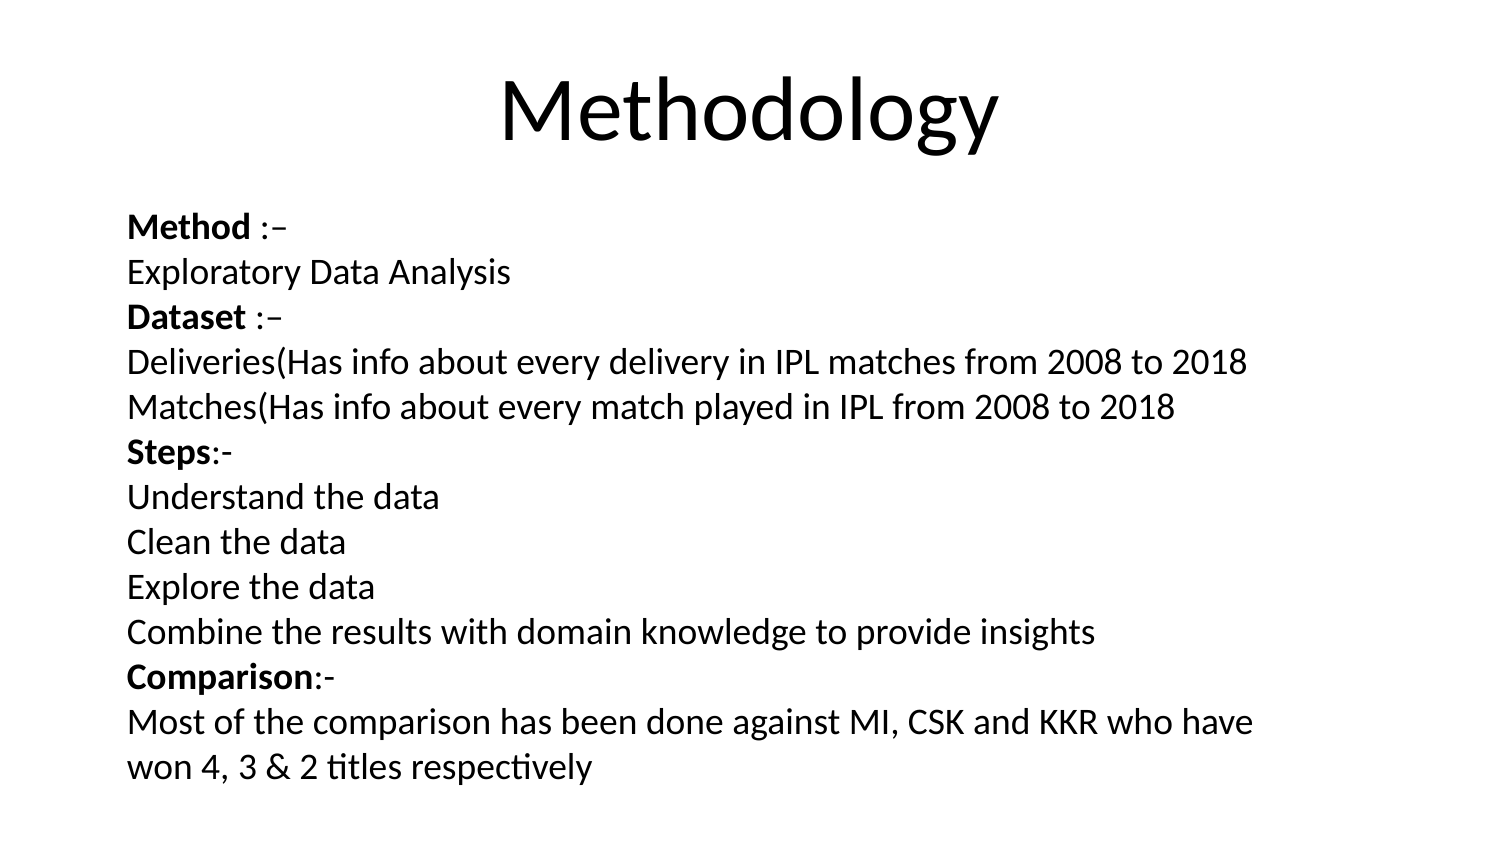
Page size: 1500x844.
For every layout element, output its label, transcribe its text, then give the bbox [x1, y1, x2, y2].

title Methodology [75, 33, 1425, 175]
text_box Method :– Exploratory Data Analysis Dataset :– Deliveries(Has info about every delivery in IPL matches from 2008 to 2018 Matches(Has info about every match played in IPL from 2008 to 2018 Steps:- Understand the data Clean the data Explore the data Combine the results with domain knowledge to provide insights Comparison:- Most of the comparison has been done against MI, CSK and KKR who have won 4, 3 & 2 titles respectively [112, 194, 1329, 795]
